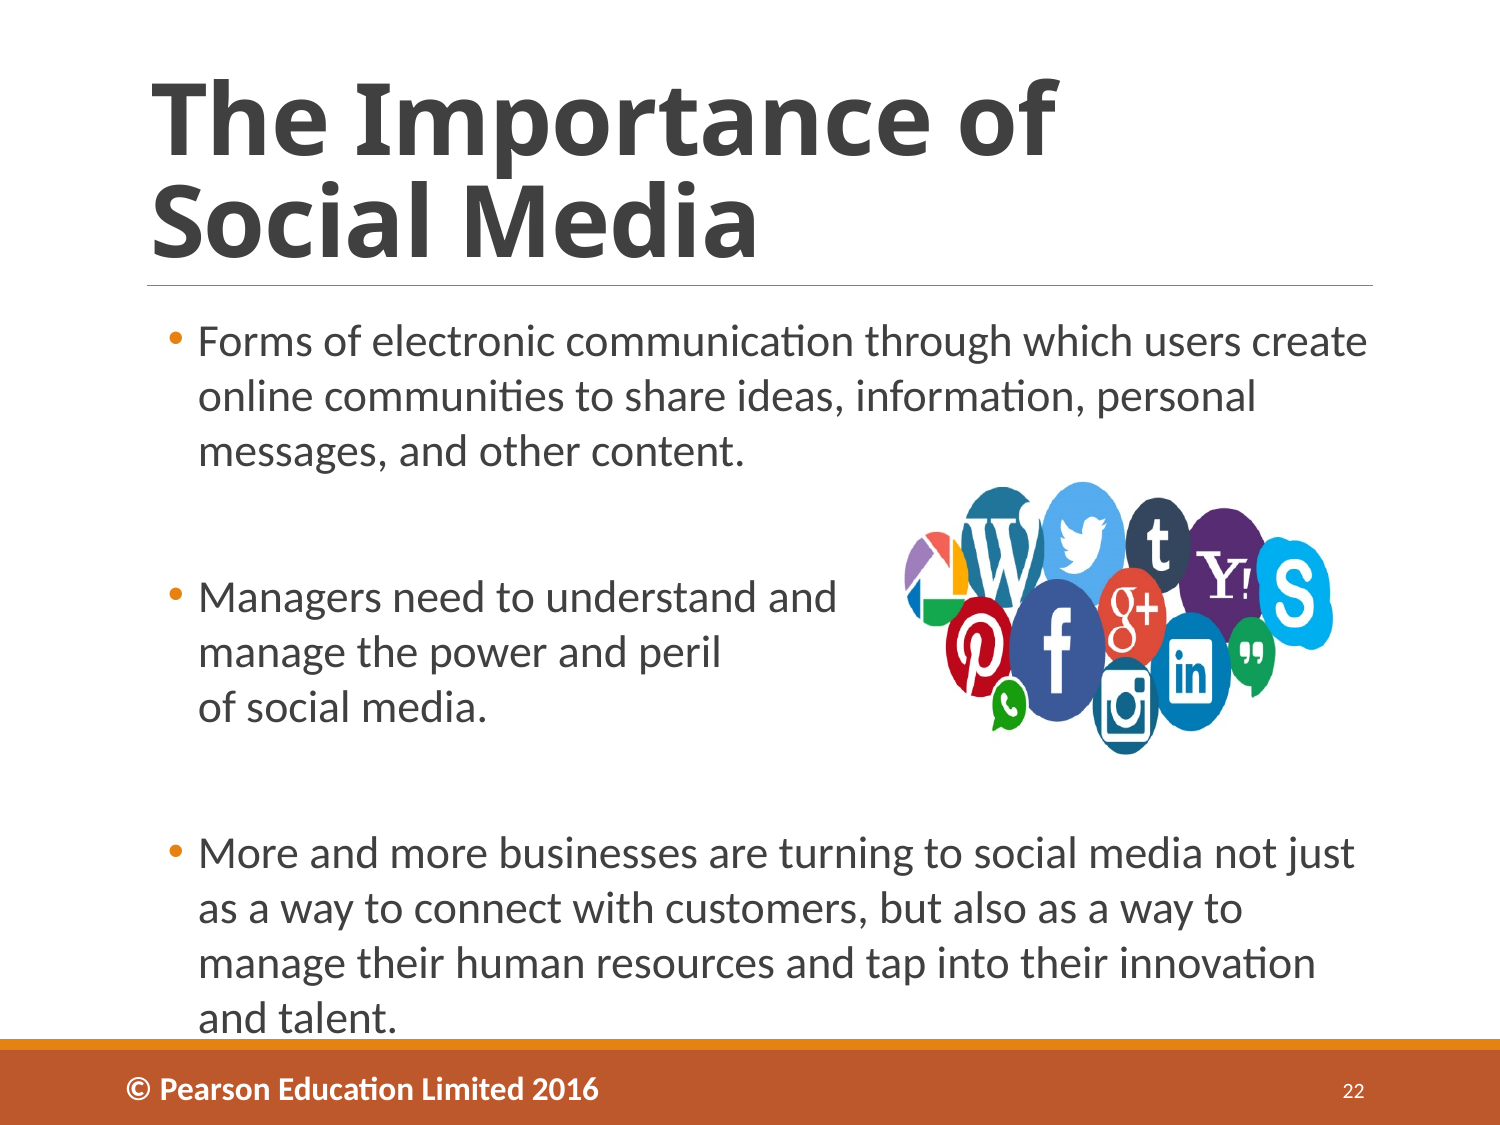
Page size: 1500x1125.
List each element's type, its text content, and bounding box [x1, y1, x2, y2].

slide_number 22 [1218, 1059, 1380, 1120]
list Forms of electronic communication through which users create online communities to share ideas, information, personal messages, and other content. Managers need to understand and manage the power and peril of social media. More and more businesses are turning to social media not just as a way to connect with customers, but also as a way to manage their human resources and tap into their innovation and talent. [135, 302, 1373, 963]
picture [893, 476, 1344, 758]
title The Importance of Social Media [135, 47, 1373, 285]
text_box © Pearson Education Limited 2016 [109, 1059, 701, 1115]
